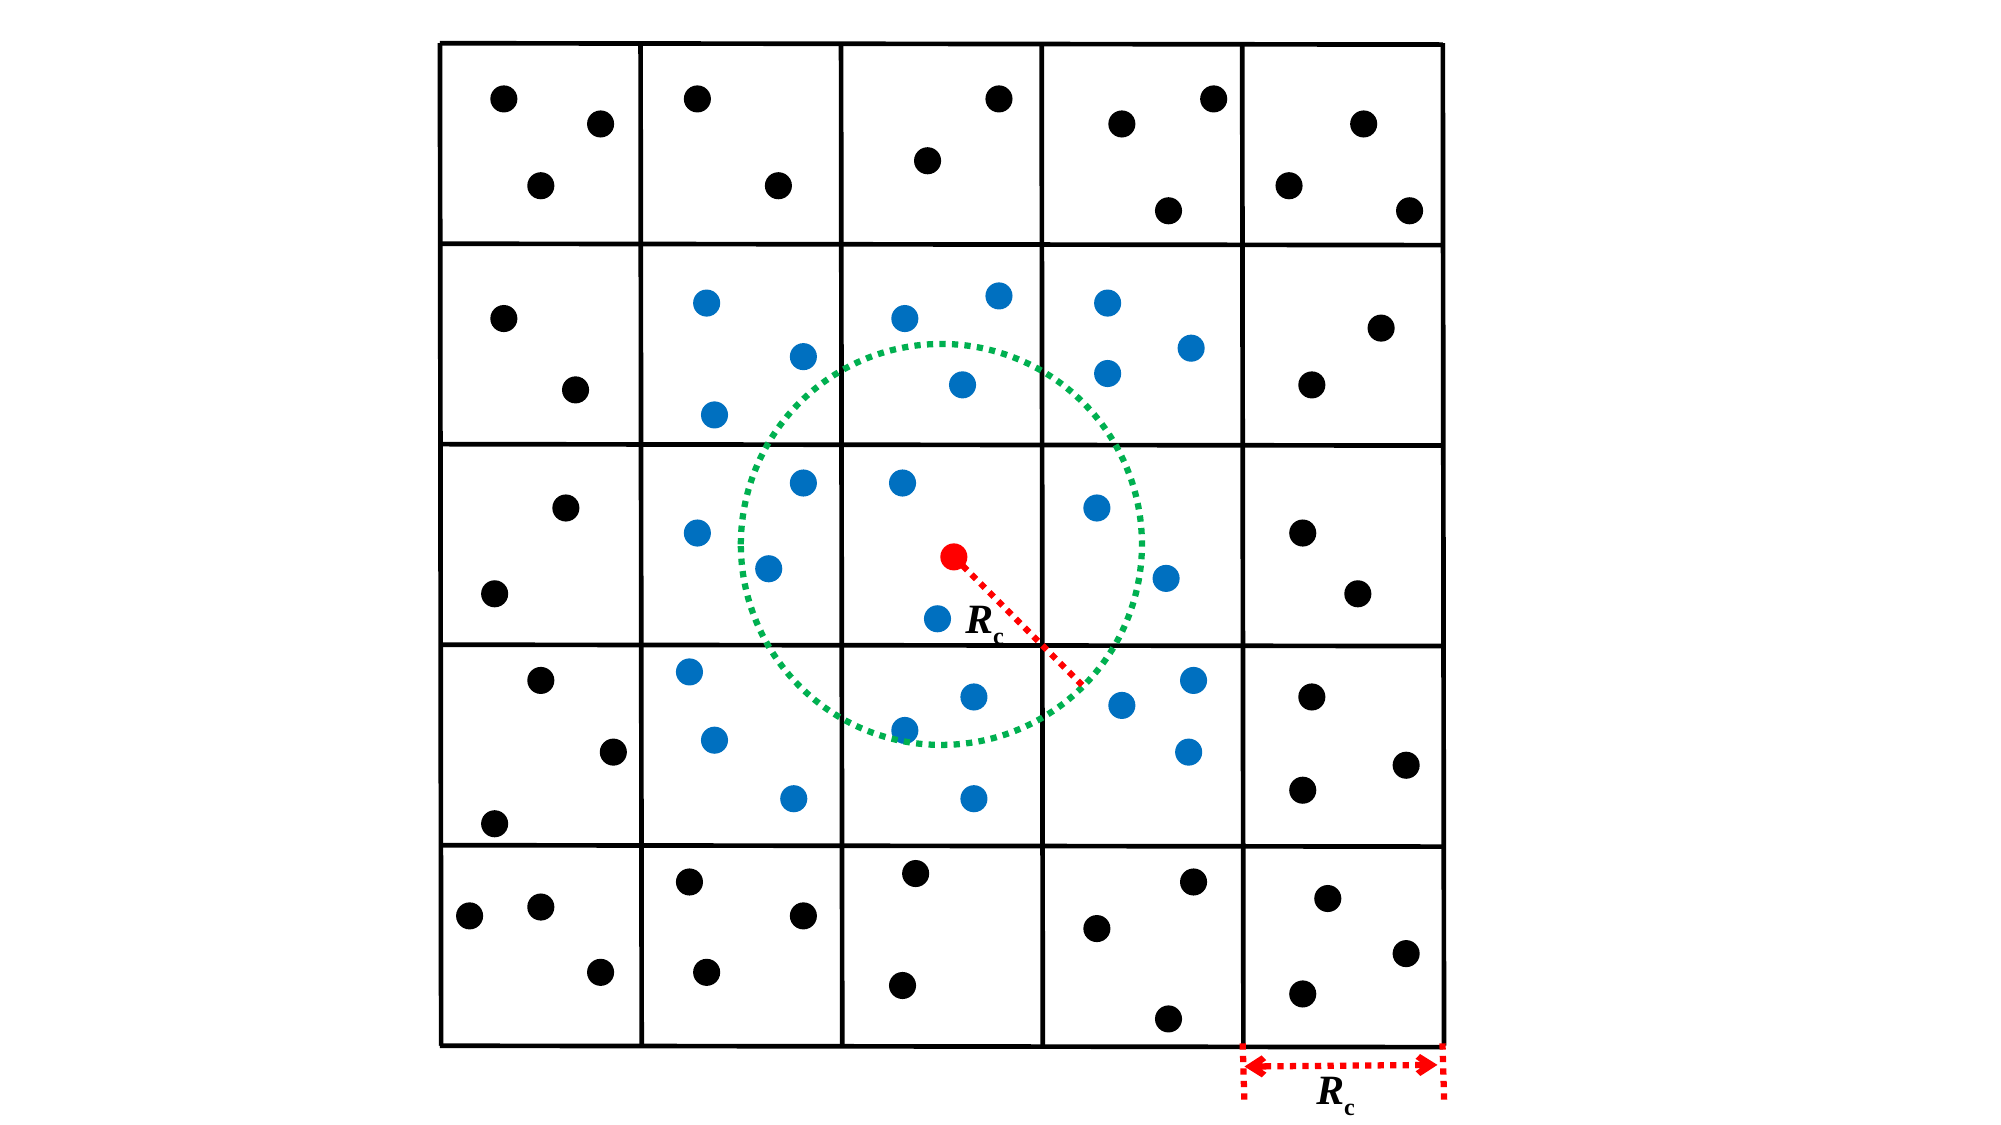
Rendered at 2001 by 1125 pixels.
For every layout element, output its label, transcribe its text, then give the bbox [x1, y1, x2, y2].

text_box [439, 42, 1445, 1048]
text_box Rc [1301, 1055, 1382, 1064]
text_box Rc [1301, 1067, 1382, 1125]
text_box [1441, 1042, 1445, 1101]
